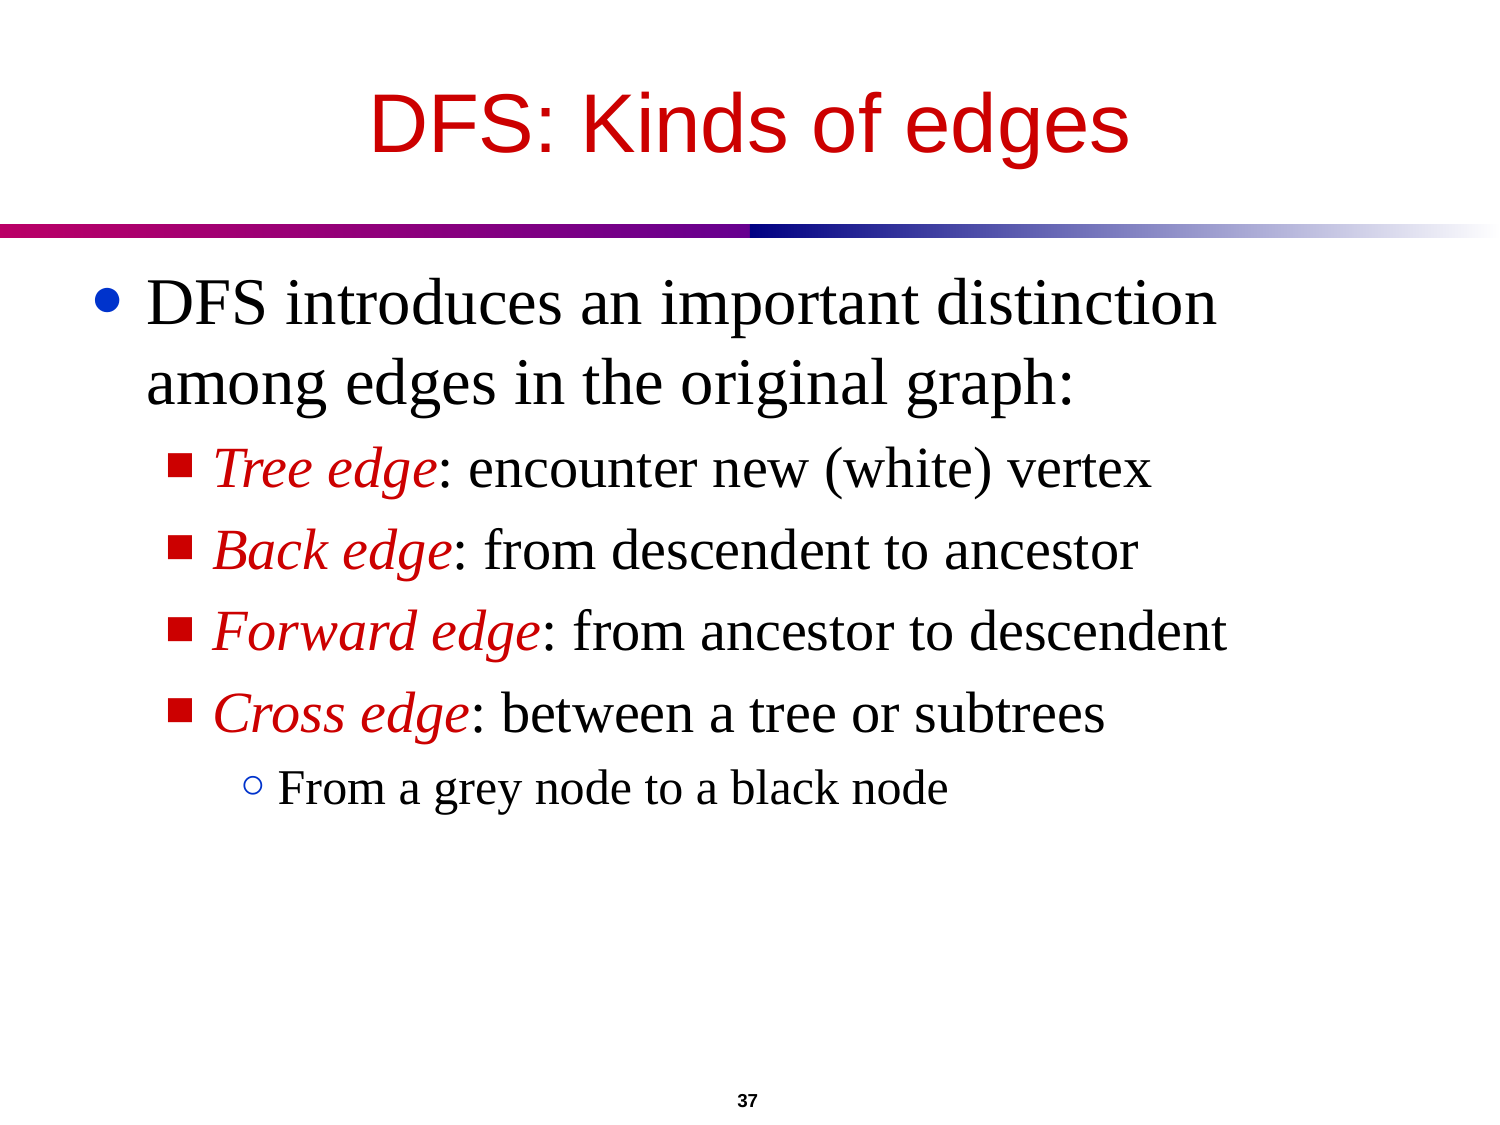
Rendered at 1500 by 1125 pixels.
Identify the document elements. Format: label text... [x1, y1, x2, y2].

title DFS: Kinds of edges [75, 37, 1425, 200]
text_box 37 [74, 1074, 1425, 1125]
list DFS introduces an important distinction among edges in the original graph: Tree edge: encounter new (white) vertex Back edge: from descendent to ancestor Forward edge: from ancestor to descendent Cross edge: between a tree or subtrees From a grey node to a black node [75, 249, 1425, 963]
